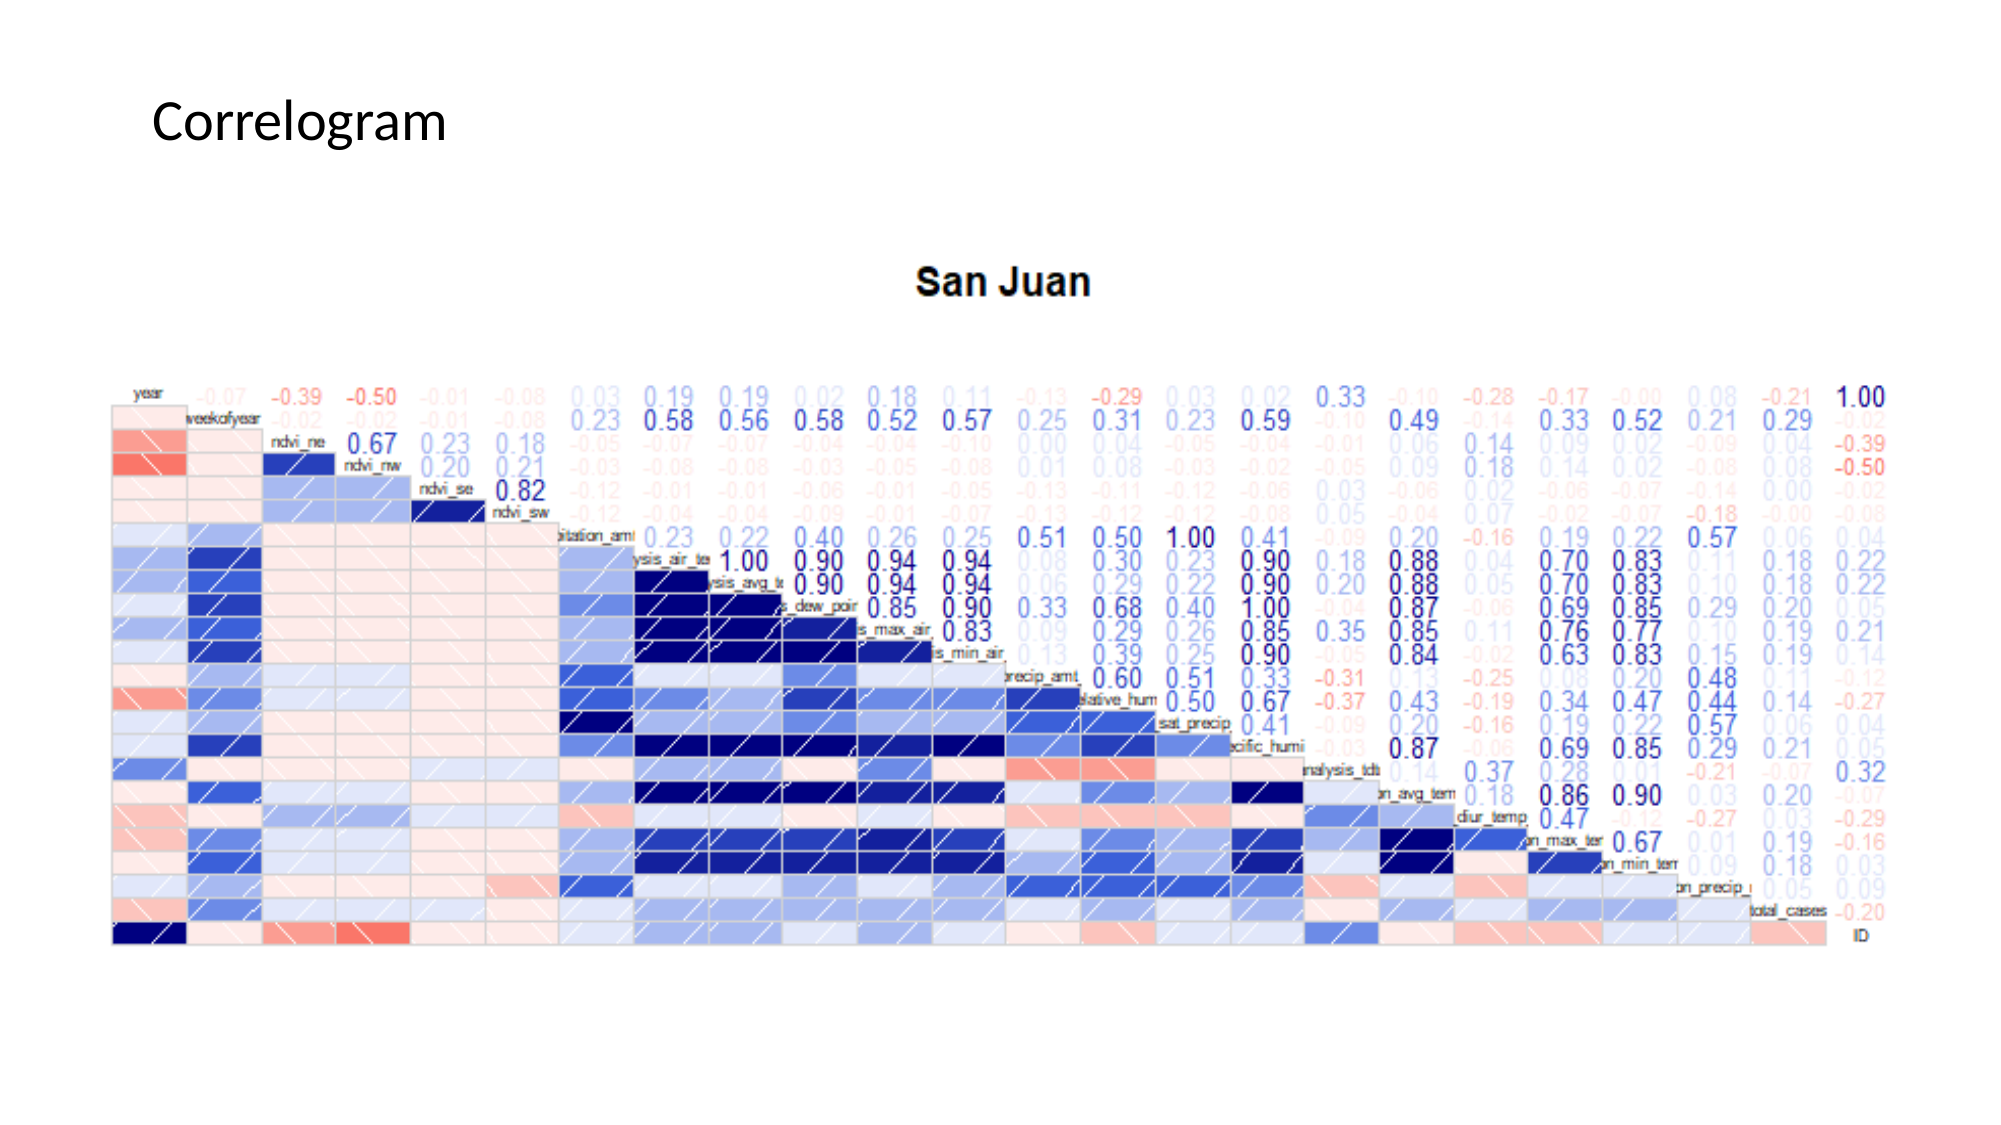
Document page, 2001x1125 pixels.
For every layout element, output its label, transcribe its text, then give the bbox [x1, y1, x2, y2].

picture [10, 220, 2000, 1054]
list Correlogram [137, 82, 1863, 220]
